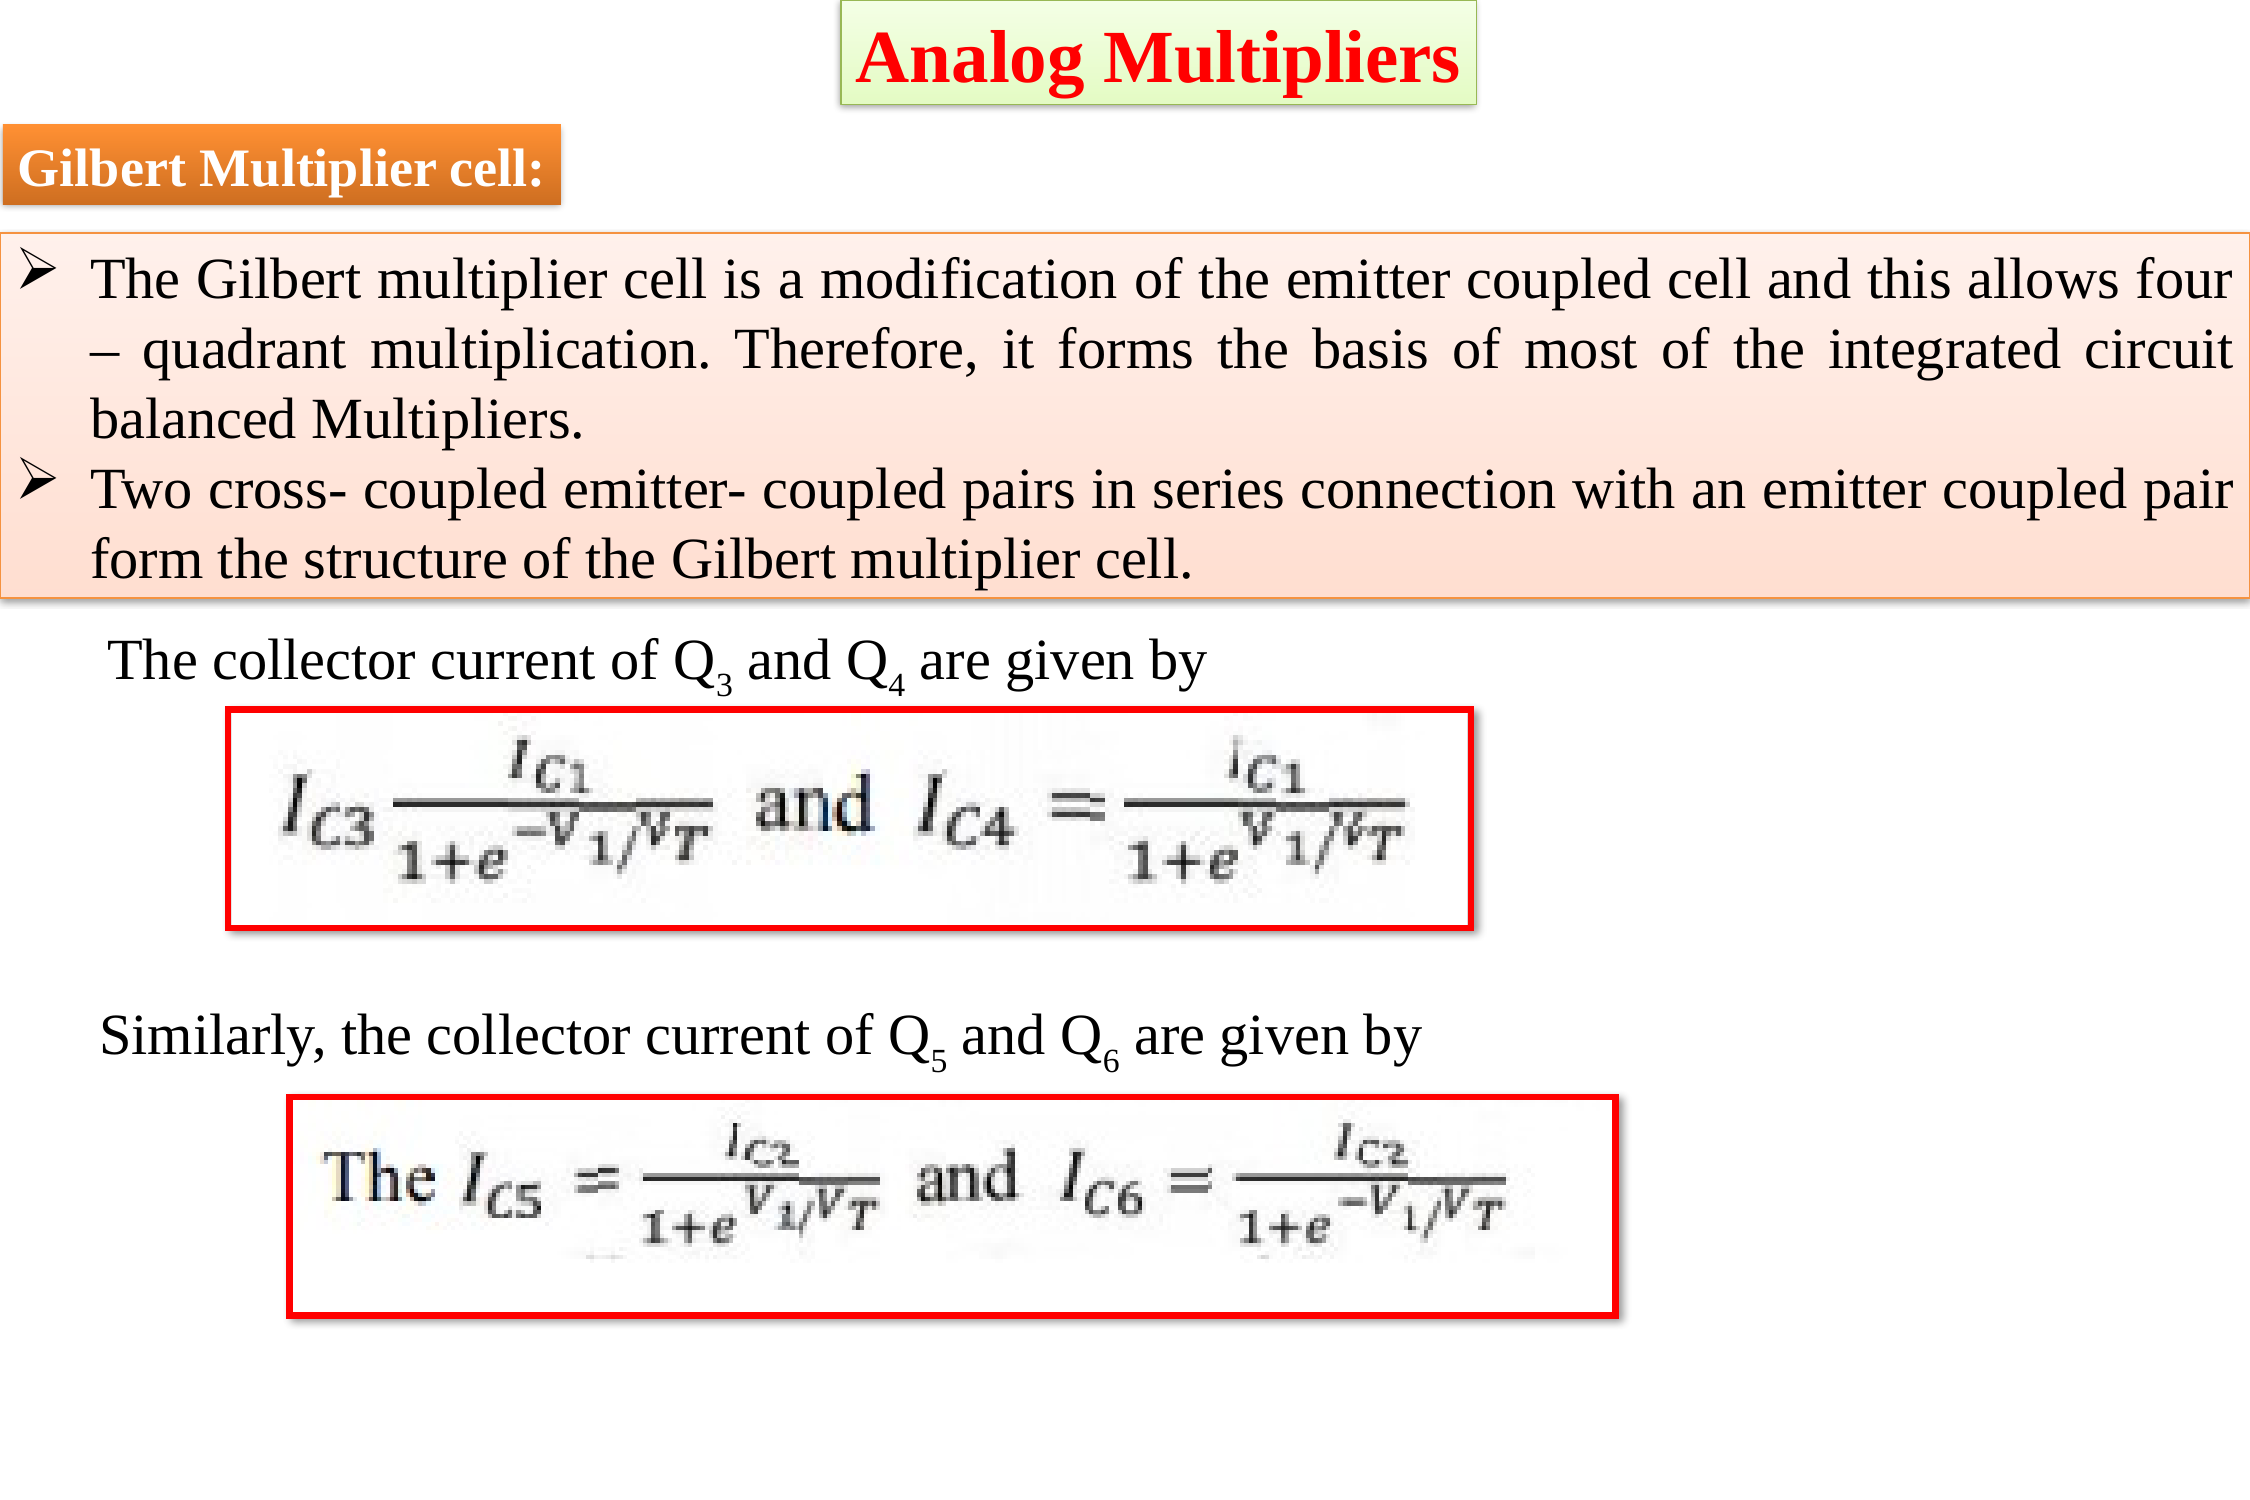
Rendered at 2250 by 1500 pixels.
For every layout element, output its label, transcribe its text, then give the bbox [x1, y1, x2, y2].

text_box The collector current of Q3 and Q4 are given by [92, 613, 1238, 711]
text_box Gilbert Multiplier cell: [2, 124, 561, 205]
picture [231, 712, 1468, 926]
picture [292, 1099, 1613, 1313]
text_box The Gilbert multiplier cell is a modification of the emitter coupled cell and this allows four – quadrant multiplication. Therefore, it forms the basis of most of the integrated circuit balanced Multipliers. Two cross- coupled emitter- coupled pairs in series connection with an emitter coupled pair form the structure of the Gilbert multiplier cell. [0, 232, 2250, 599]
text_box Similarly, the collector current of Q5 and Q6 are given by [84, 988, 1453, 1087]
text_box Analog Multipliers [840, 0, 1477, 105]
